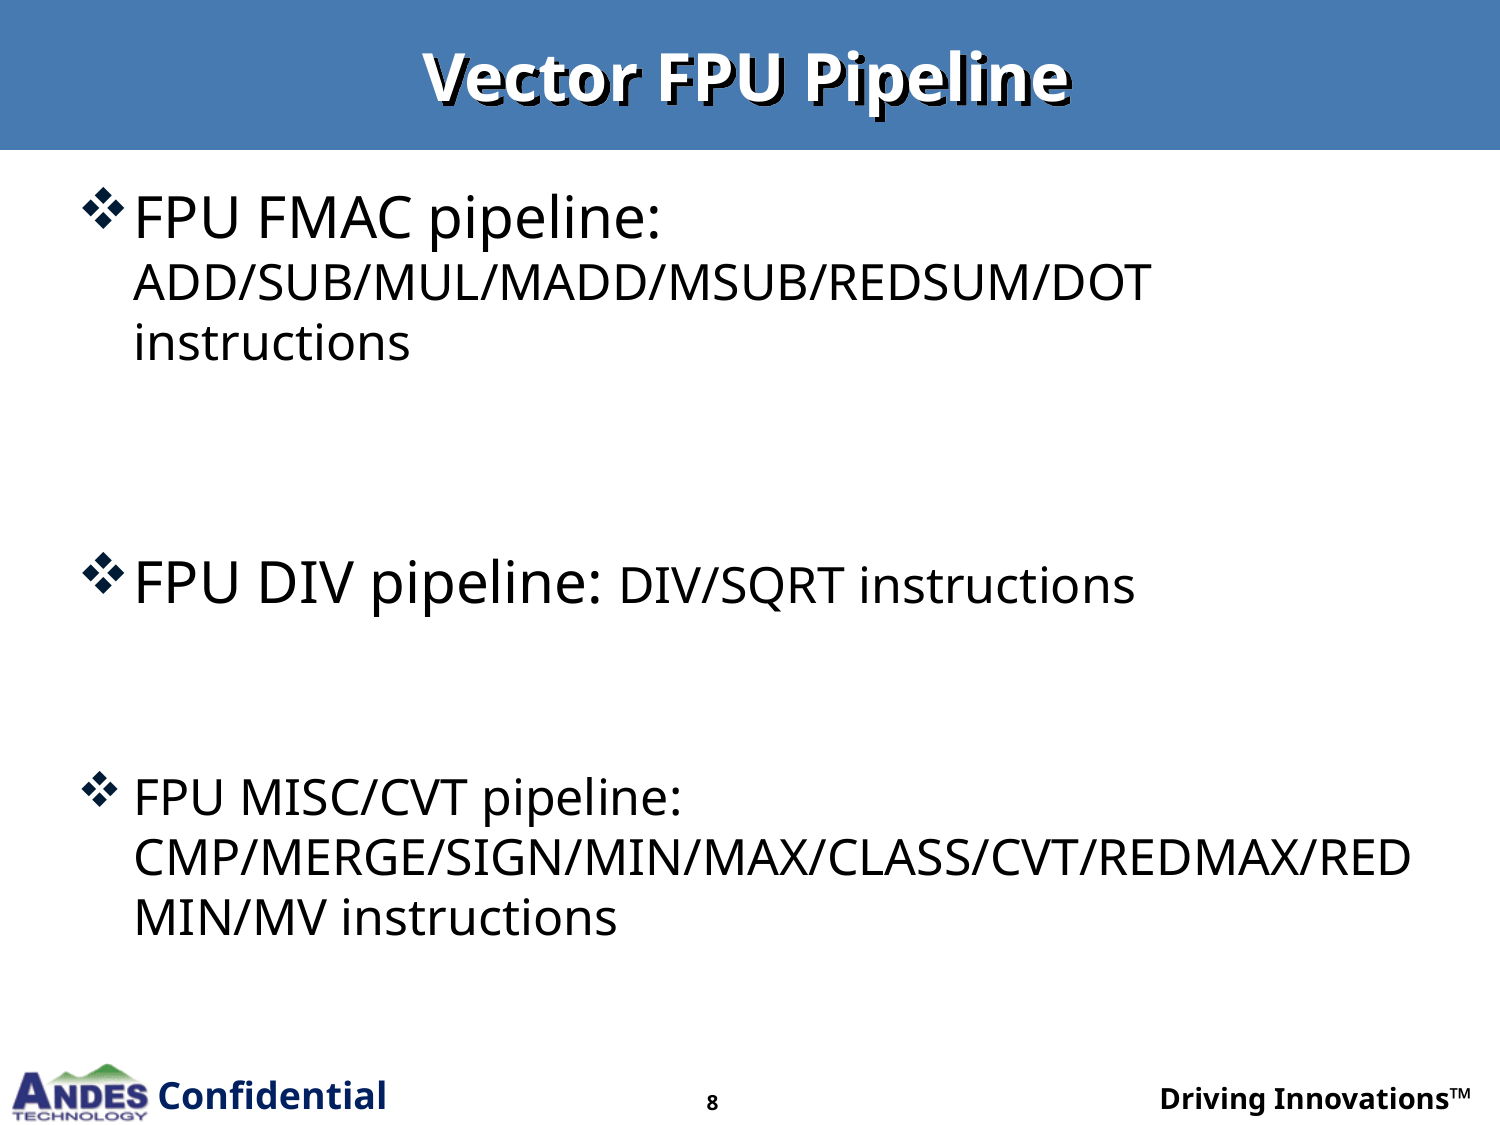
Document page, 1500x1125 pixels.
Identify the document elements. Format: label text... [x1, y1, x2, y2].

list FPU FMAC pipeline: ADD/SUB/MUL/MADD/MSUB/REDSUM/DOT instructions FPU DIV pipeline: DIV/SQRT instructions FPU MISC/CVT pipeline: CMP/MERGE/SIGN/MIN/MAX/CLASS/CVT/REDMAX/REDMIN/MV instructions [62, 172, 1446, 1038]
text_box [745, 100, 804, 168]
title Vector FPU Pipeline [32, 100, 745, 125]
title Vector FPU Pipeline [804, 100, 1461, 125]
text_box [745, 32, 804, 99]
text_box [24, 24, 1500, 99]
picture [0, 1063, 163, 1123]
